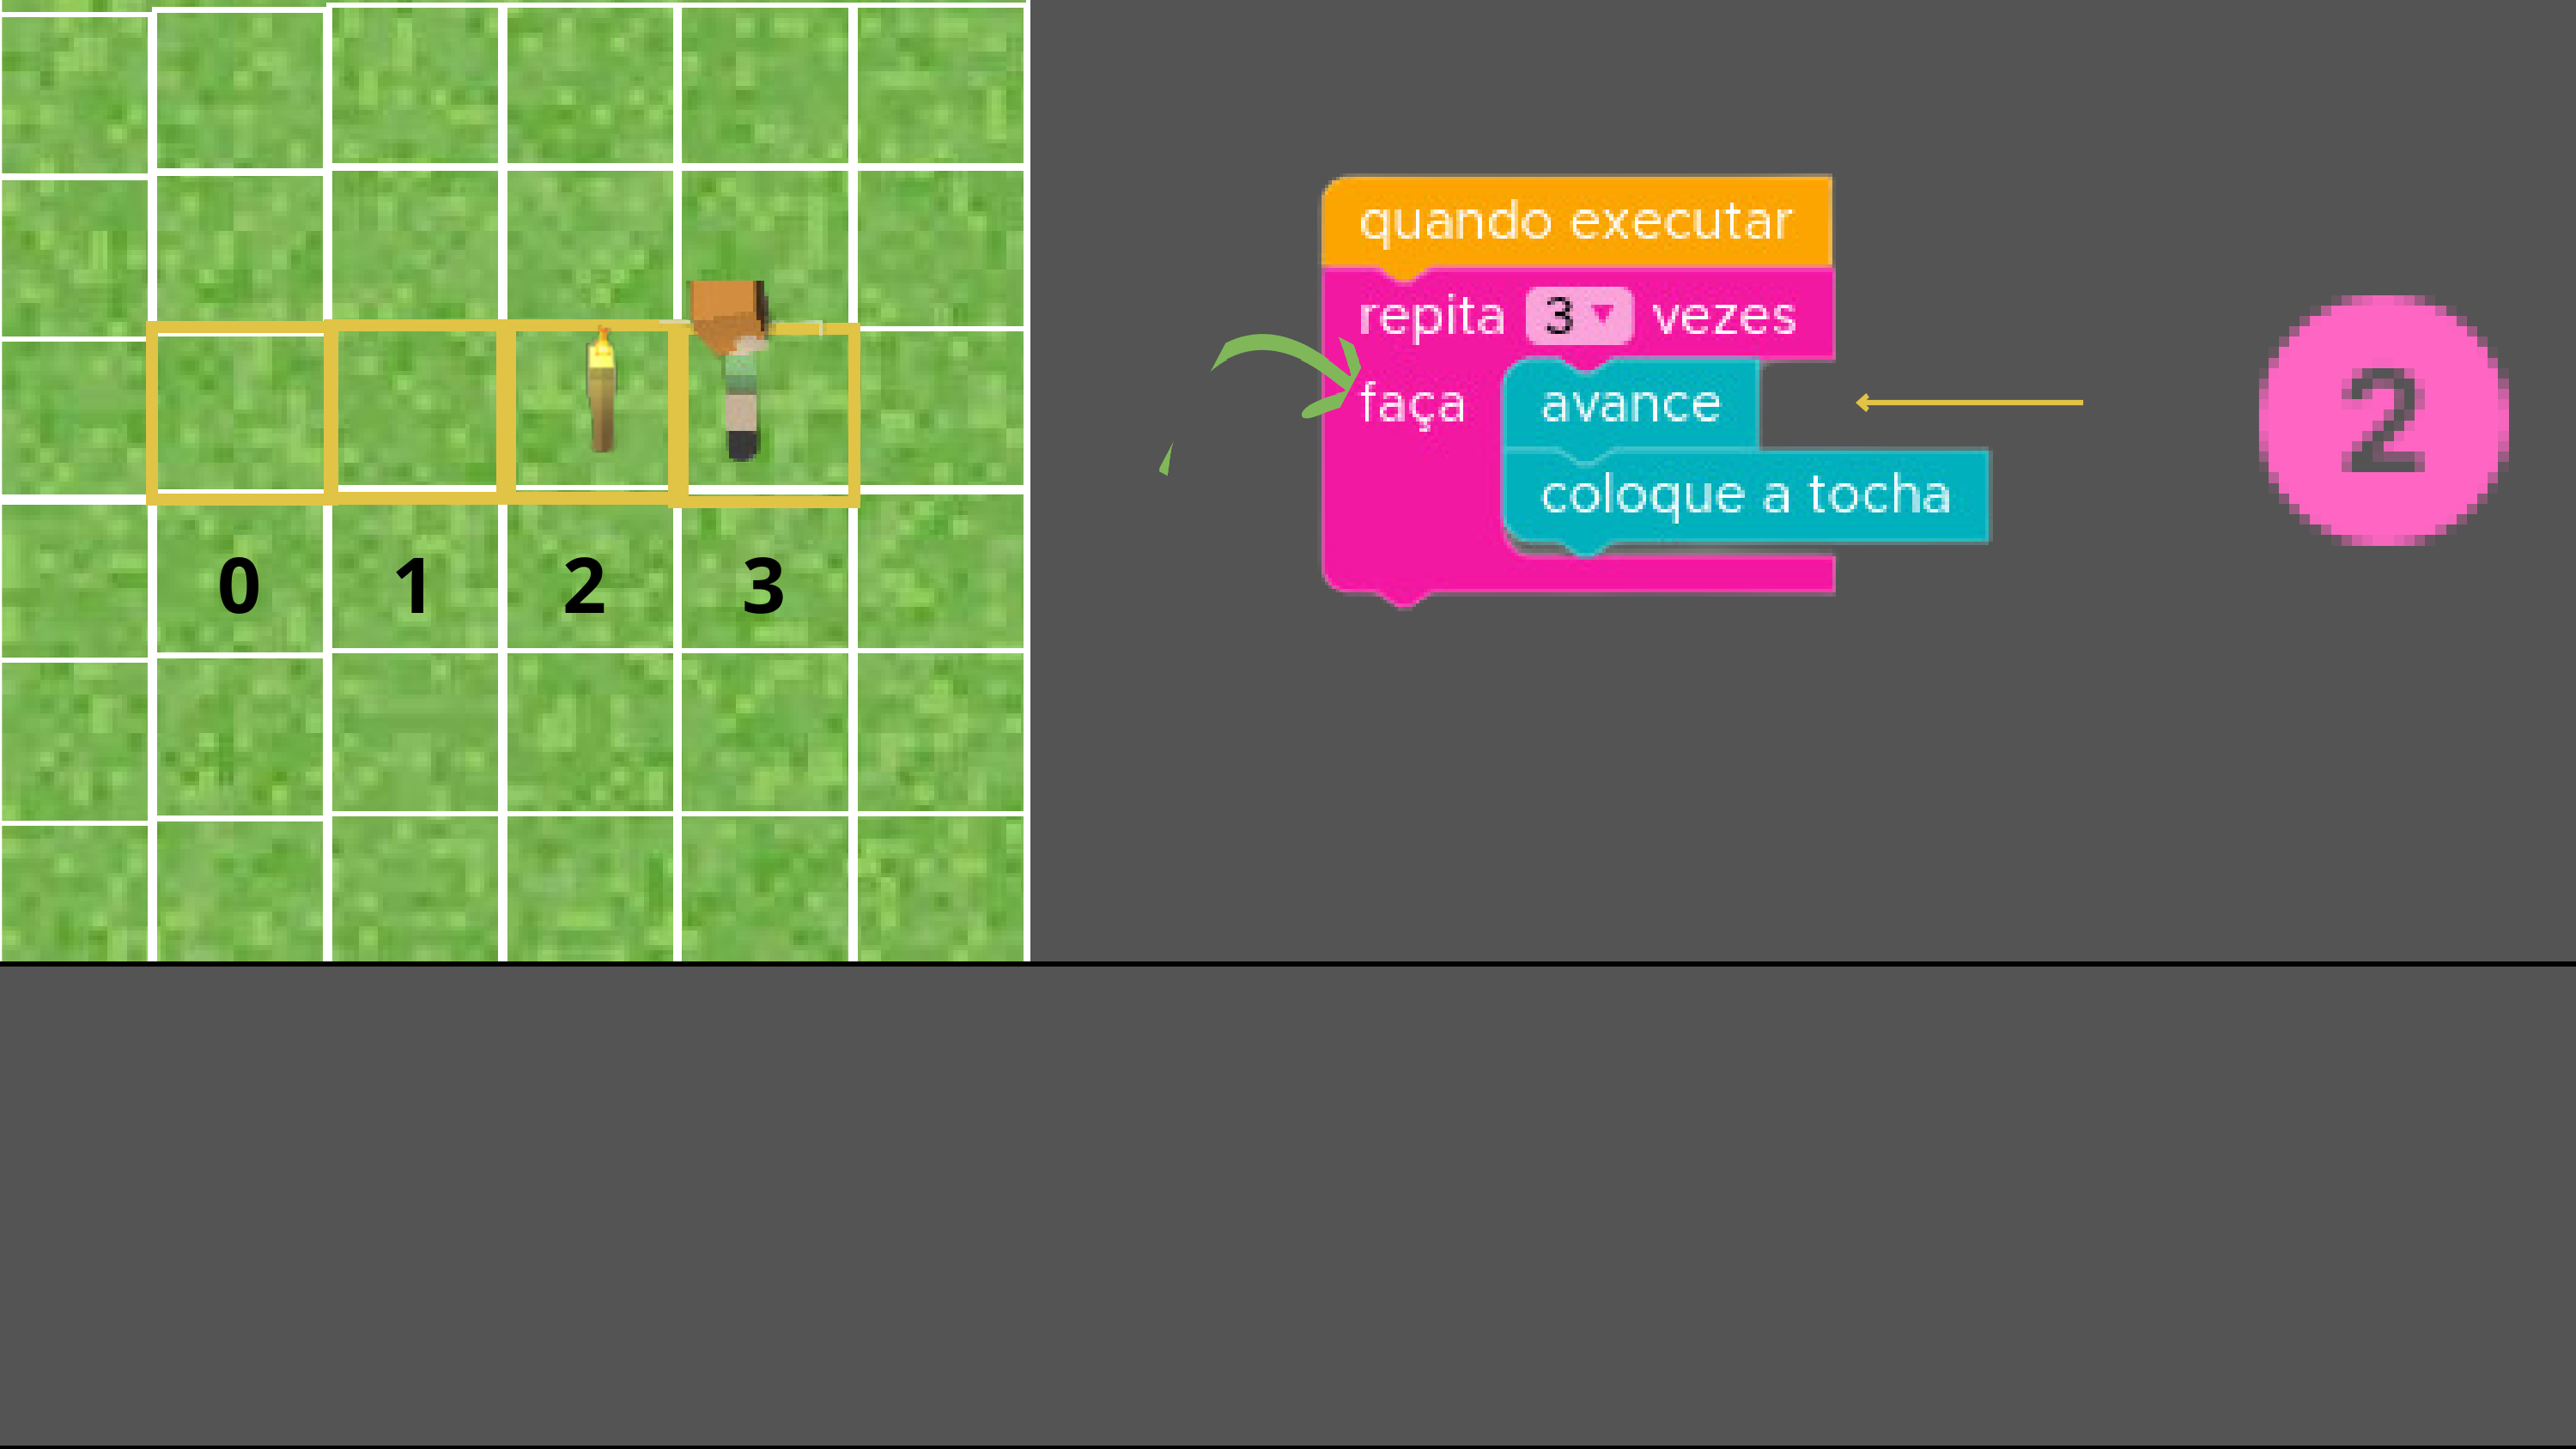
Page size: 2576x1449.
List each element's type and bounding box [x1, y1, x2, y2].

text_box [329, 166, 501, 324]
text_box [683, 329, 855, 503]
text_box [504, 813, 677, 961]
text_box [679, 813, 852, 961]
text_box [855, 487, 1024, 649]
text_box [679, 4, 852, 165]
text_box [329, 813, 501, 961]
text_box [504, 166, 677, 324]
text_box [329, 650, 501, 812]
text_box [854, 650, 1024, 812]
text_box [679, 166, 852, 326]
text_box [855, 329, 1024, 486]
text_box [154, 170, 326, 324]
text_box [854, 166, 1024, 327]
text_box [854, 4, 1024, 164]
text_box [329, 4, 501, 164]
text_box [0, 963, 2576, 1449]
text_box [154, 9, 326, 169]
text_box [0, 659, 151, 822]
text_box [504, 505, 677, 650]
text_box [501, 324, 683, 499]
text_box [504, 4, 677, 165]
text_box [330, 324, 501, 499]
text_box [0, 175, 151, 337]
text_box [679, 650, 852, 813]
text_box [151, 326, 333, 500]
text_box [854, 813, 1024, 961]
text_box [0, 823, 151, 961]
text_box [0, 496, 151, 658]
text_box [154, 818, 326, 961]
text_box [329, 505, 500, 649]
text_box [2, 0, 1027, 12]
text_box [154, 655, 326, 817]
text_box [504, 650, 677, 813]
text_box [1030, 0, 2576, 961]
text_box [155, 506, 326, 653]
text_box [0, 14, 151, 174]
text_box [680, 509, 852, 650]
text_box [0, 338, 147, 495]
